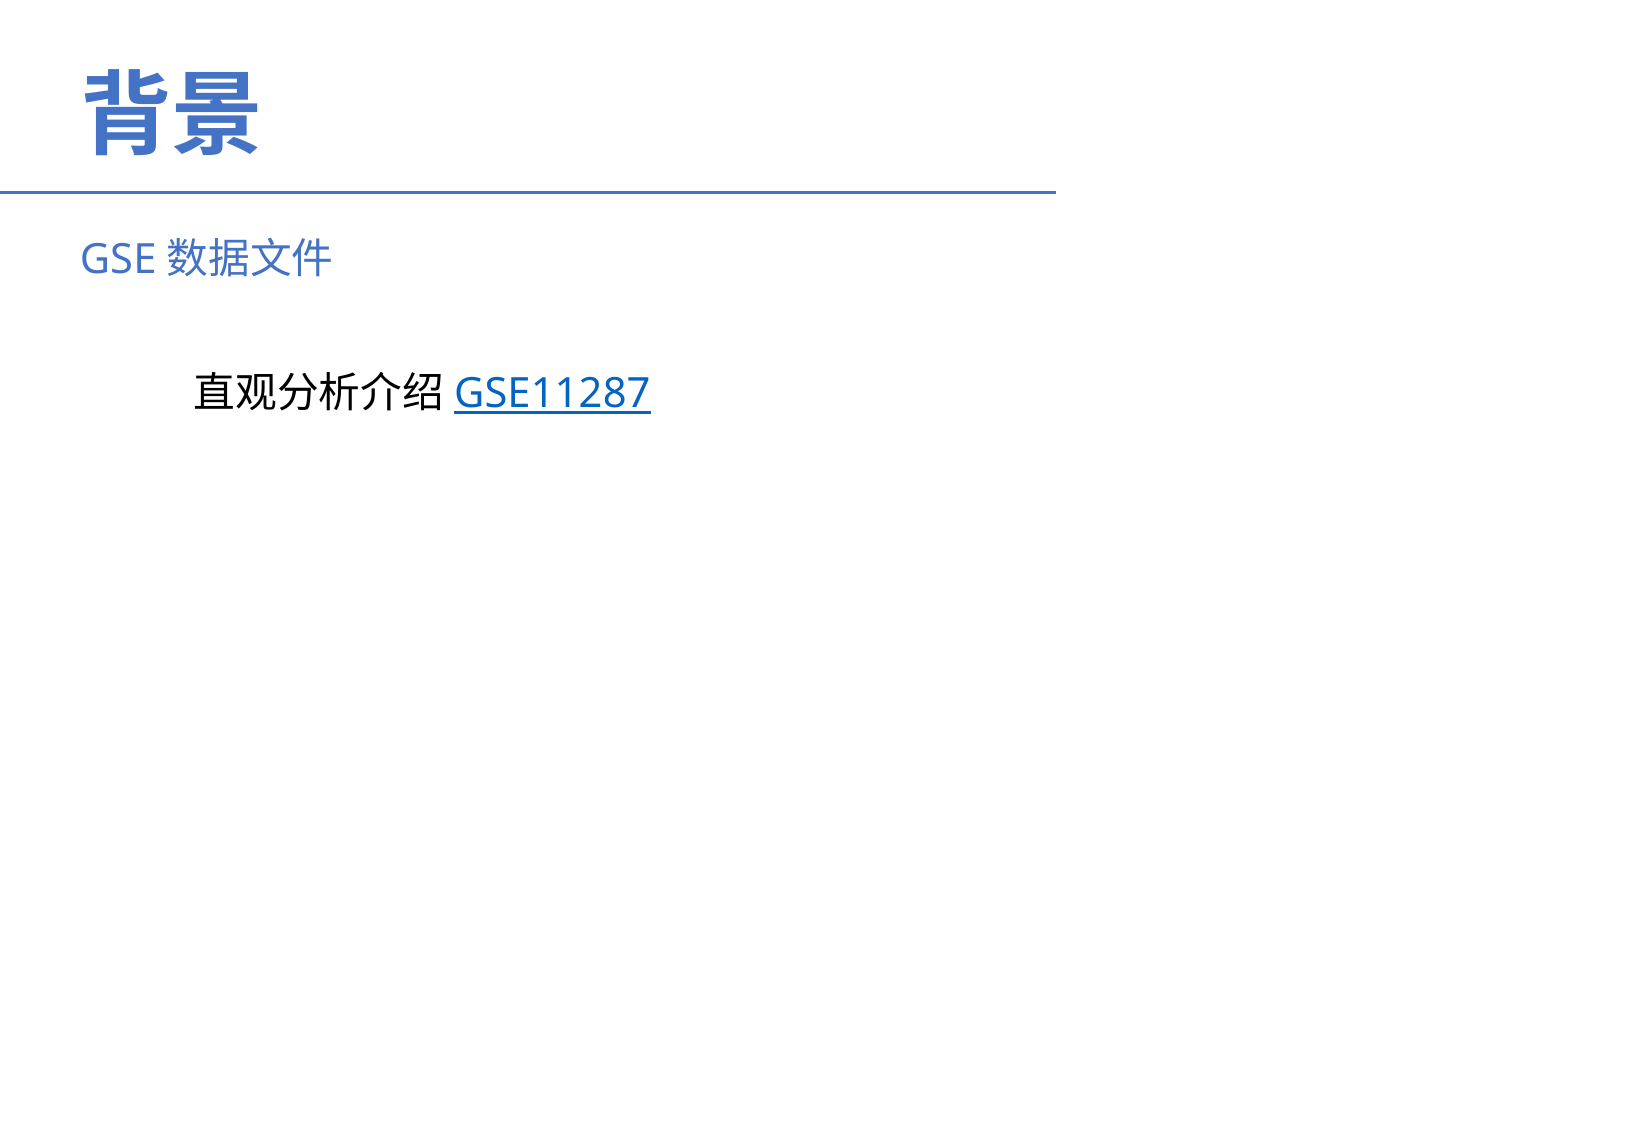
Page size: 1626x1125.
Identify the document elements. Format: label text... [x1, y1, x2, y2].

text_box 直观分析介绍GSE11287 [103, 358, 1601, 431]
text_box GSE数据文件 [64, 224, 897, 289]
list 背景 [64, 48, 1371, 156]
